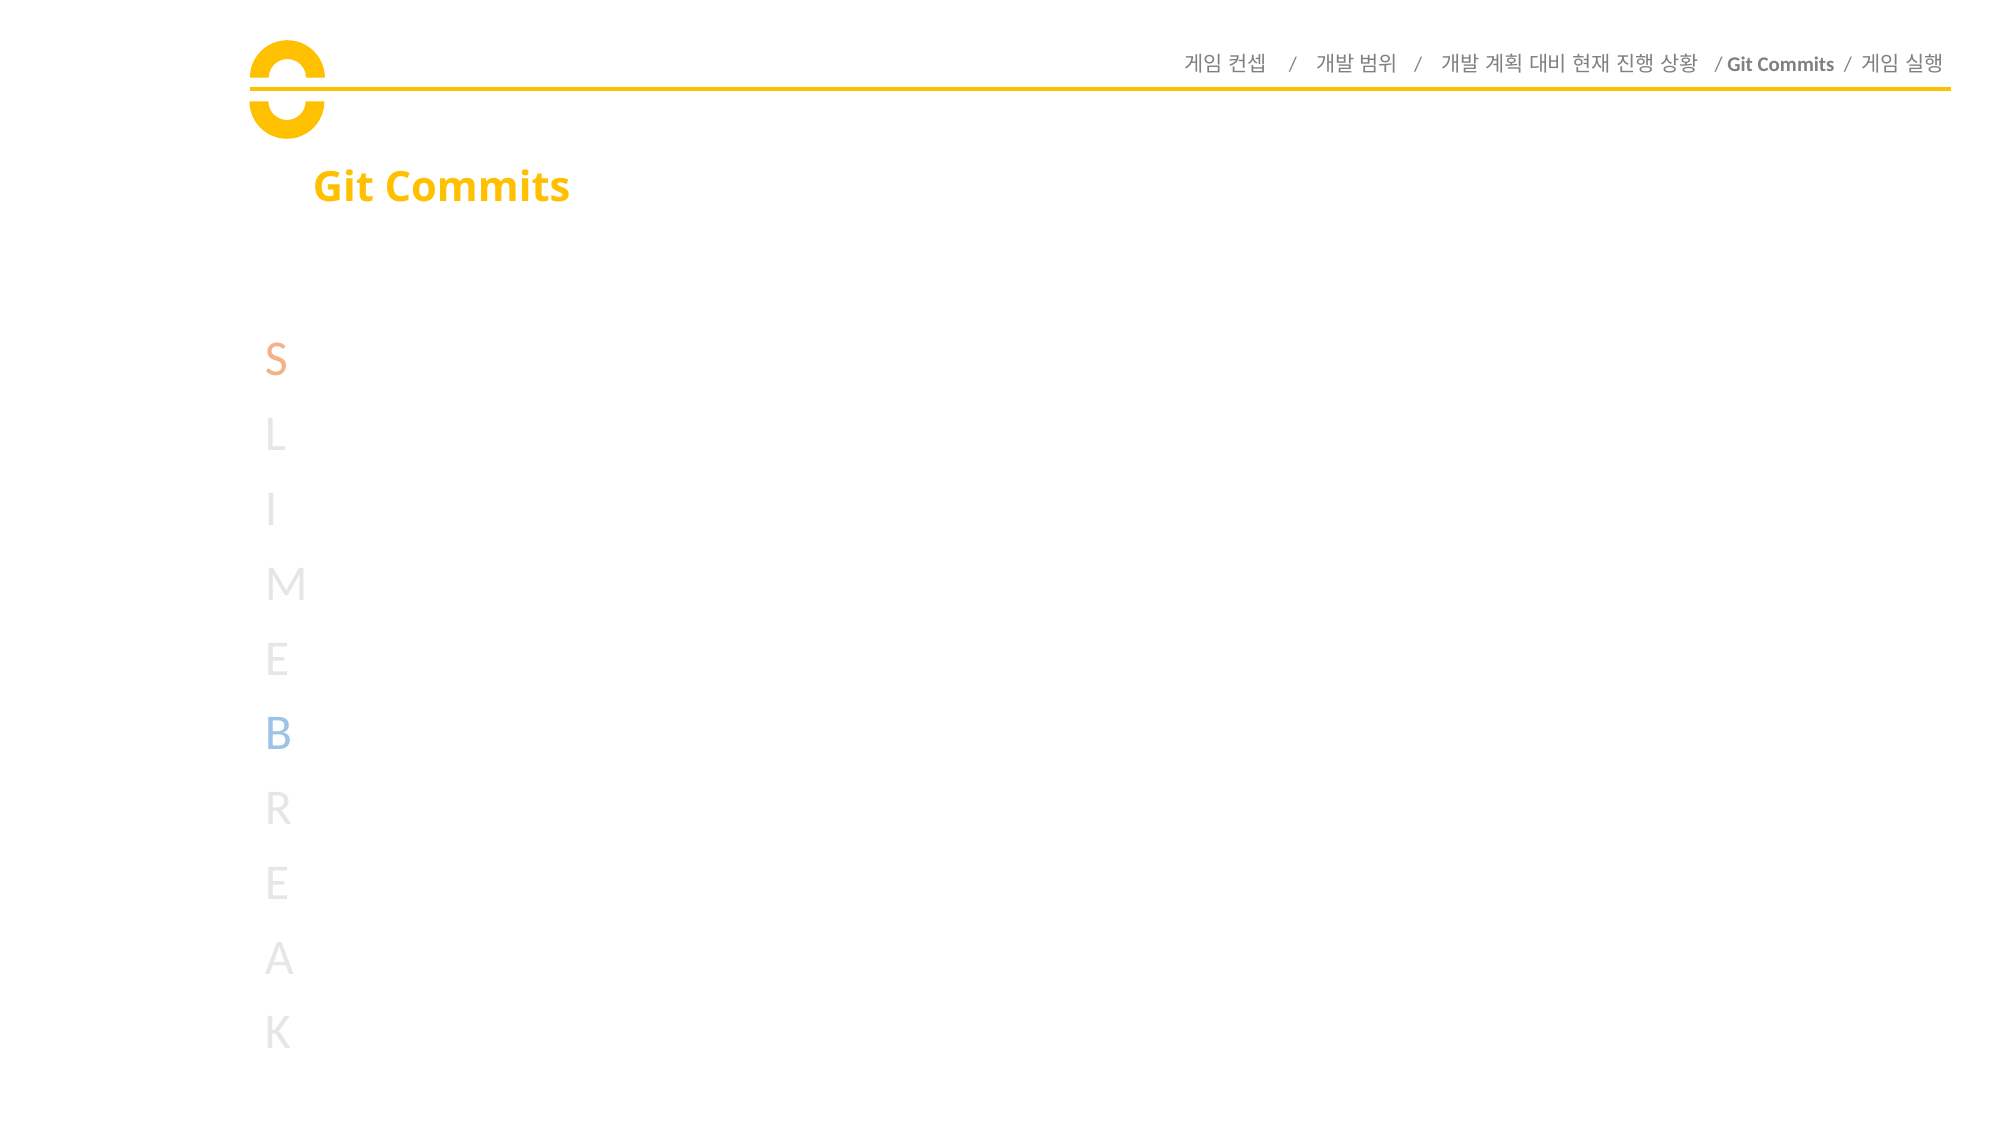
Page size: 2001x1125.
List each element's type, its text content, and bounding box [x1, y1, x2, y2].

text_box [248, 39, 326, 79]
text_box 게임 컨셉 / 개발 범위 / 개발 계획 대비 현재 진행 상황 / Git Commits / 게임 실행 [1074, 43, 1959, 83]
list S L I M E B R E A K [249, 324, 400, 1018]
text_box [248, 100, 326, 140]
title Git Commits [297, 166, 876, 210]
